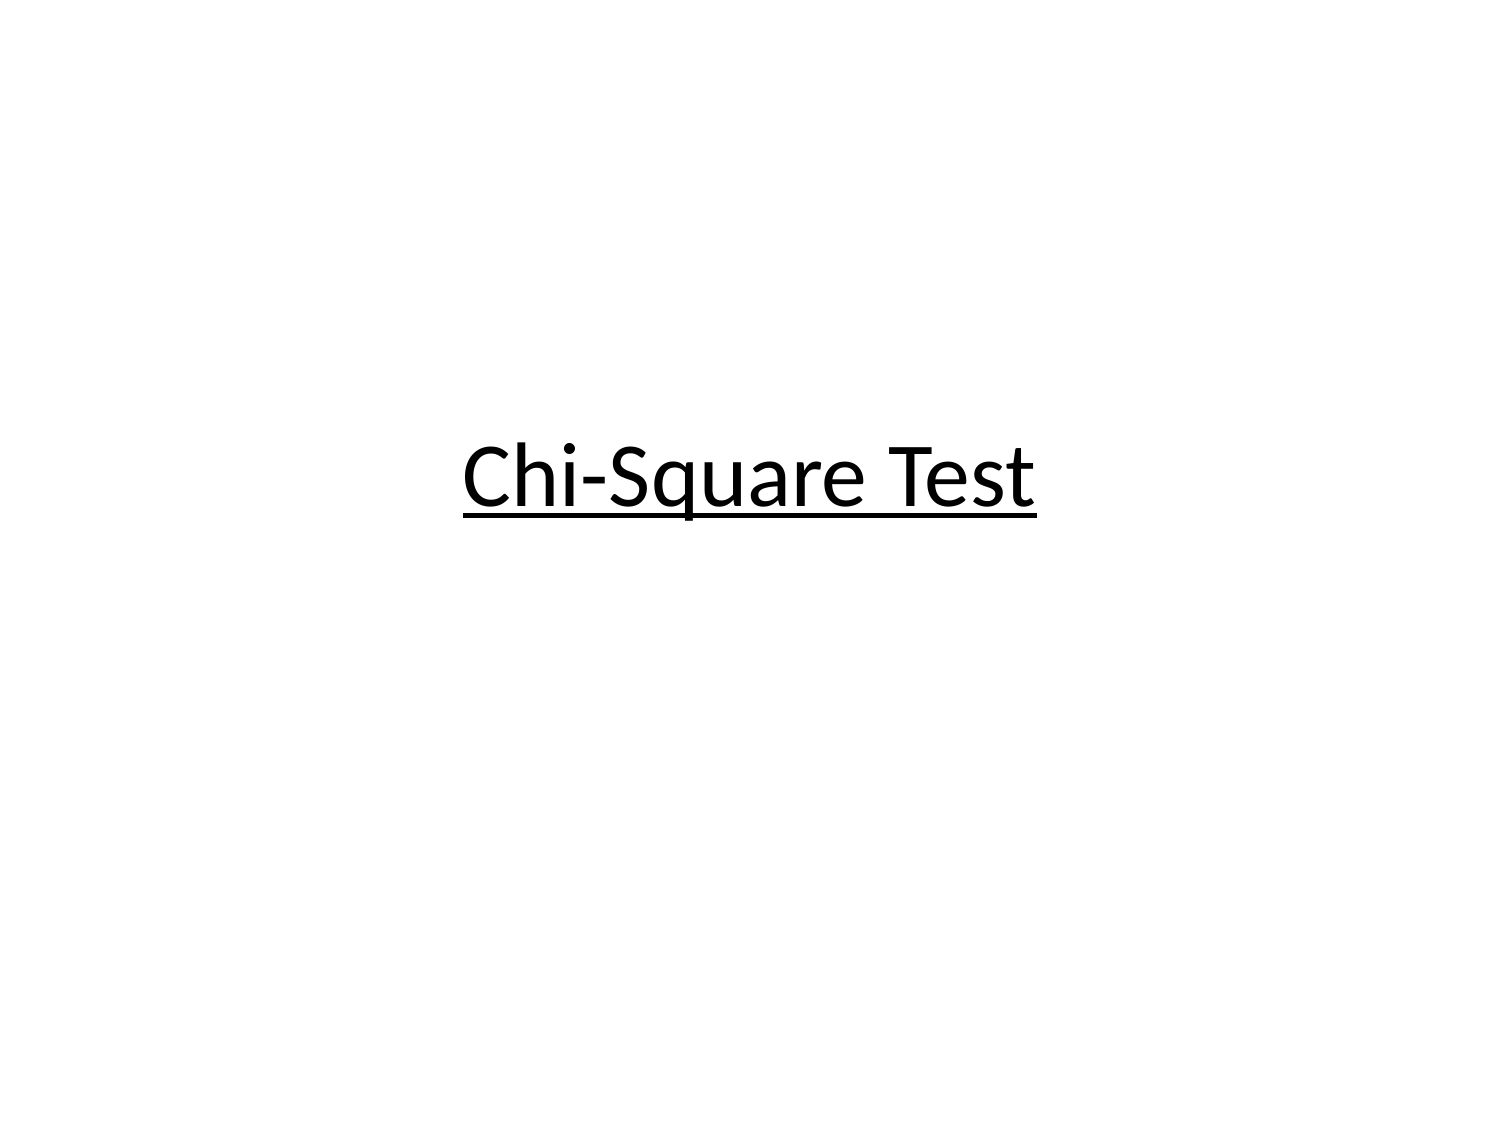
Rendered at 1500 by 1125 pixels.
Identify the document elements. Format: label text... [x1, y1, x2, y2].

title Chi-Square Test [112, 349, 1388, 591]
